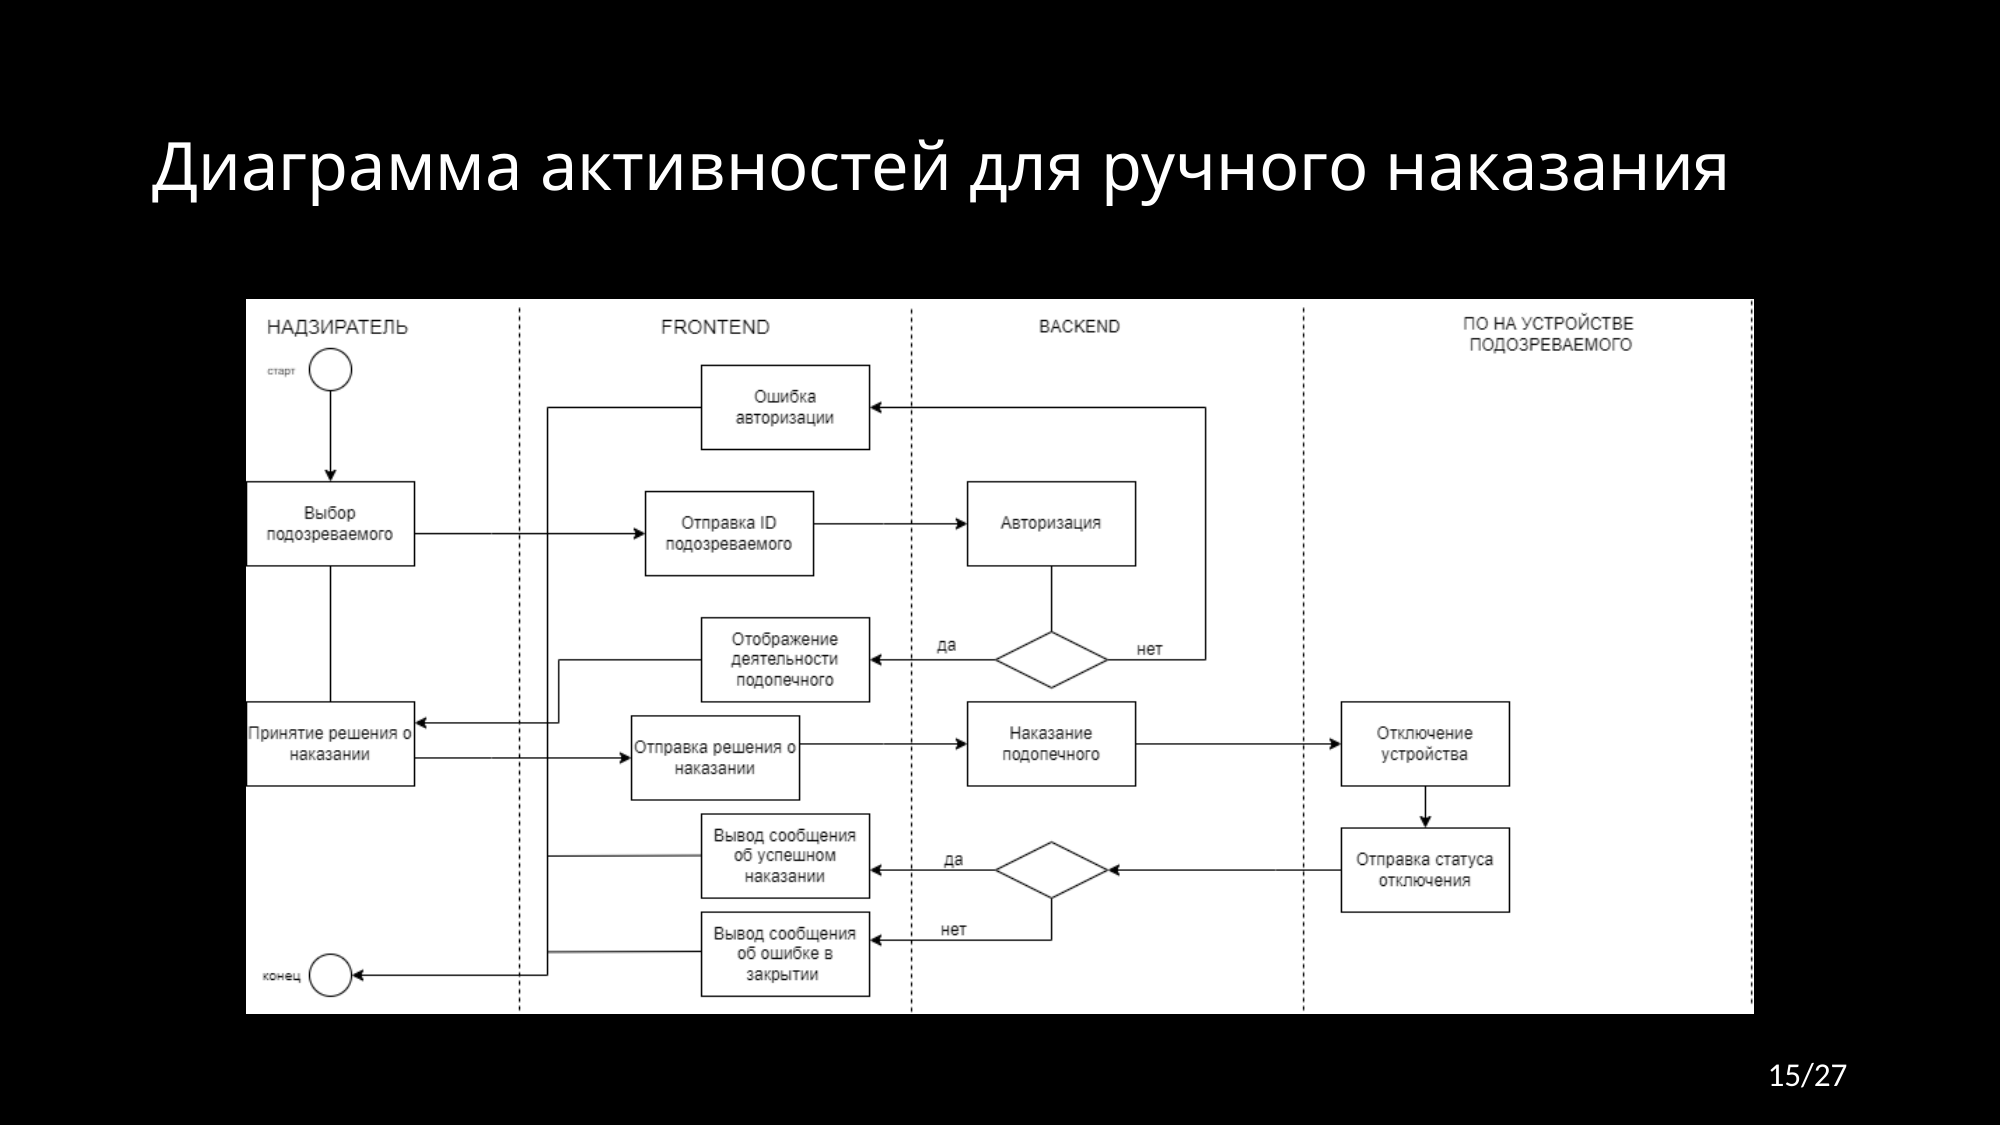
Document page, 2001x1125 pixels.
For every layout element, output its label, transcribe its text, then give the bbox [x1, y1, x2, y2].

slide_number 15/27 [1412, 1042, 1863, 1103]
title Диаграмма активностей для ручного наказания [137, 59, 1863, 278]
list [246, 299, 1754, 1014]
